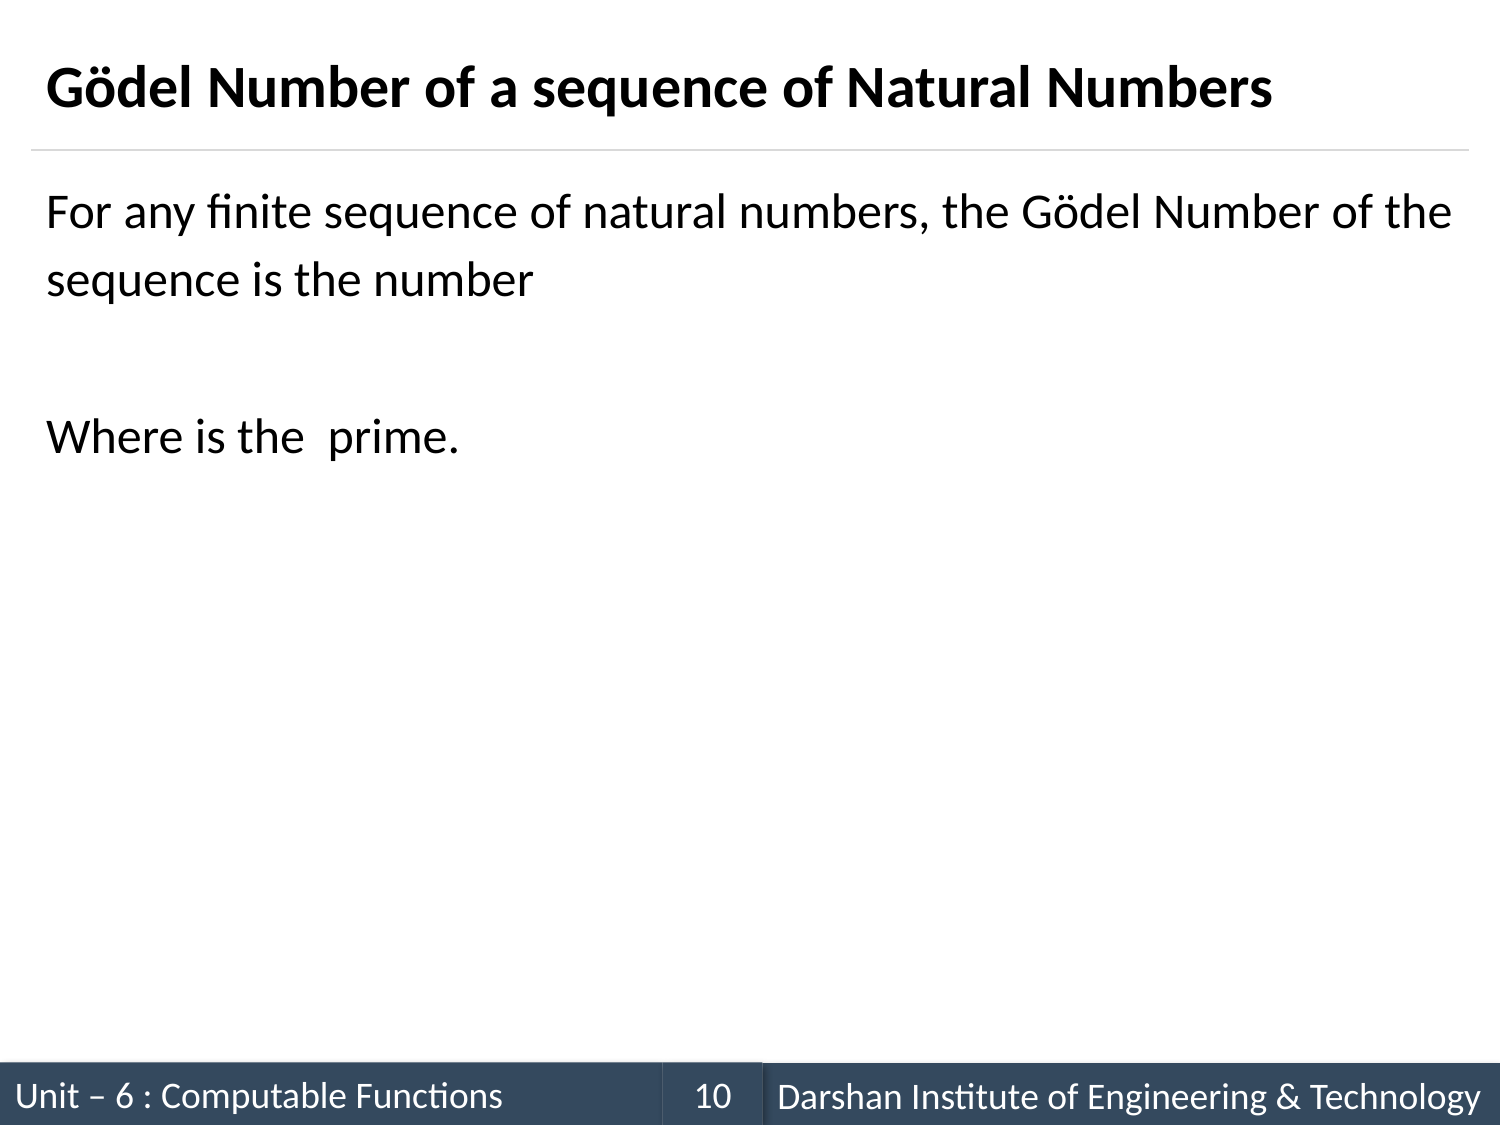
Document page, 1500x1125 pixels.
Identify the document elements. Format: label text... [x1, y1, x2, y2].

title Gödel Number of a sequence of Natural Numbers [31, 17, 1469, 150]
